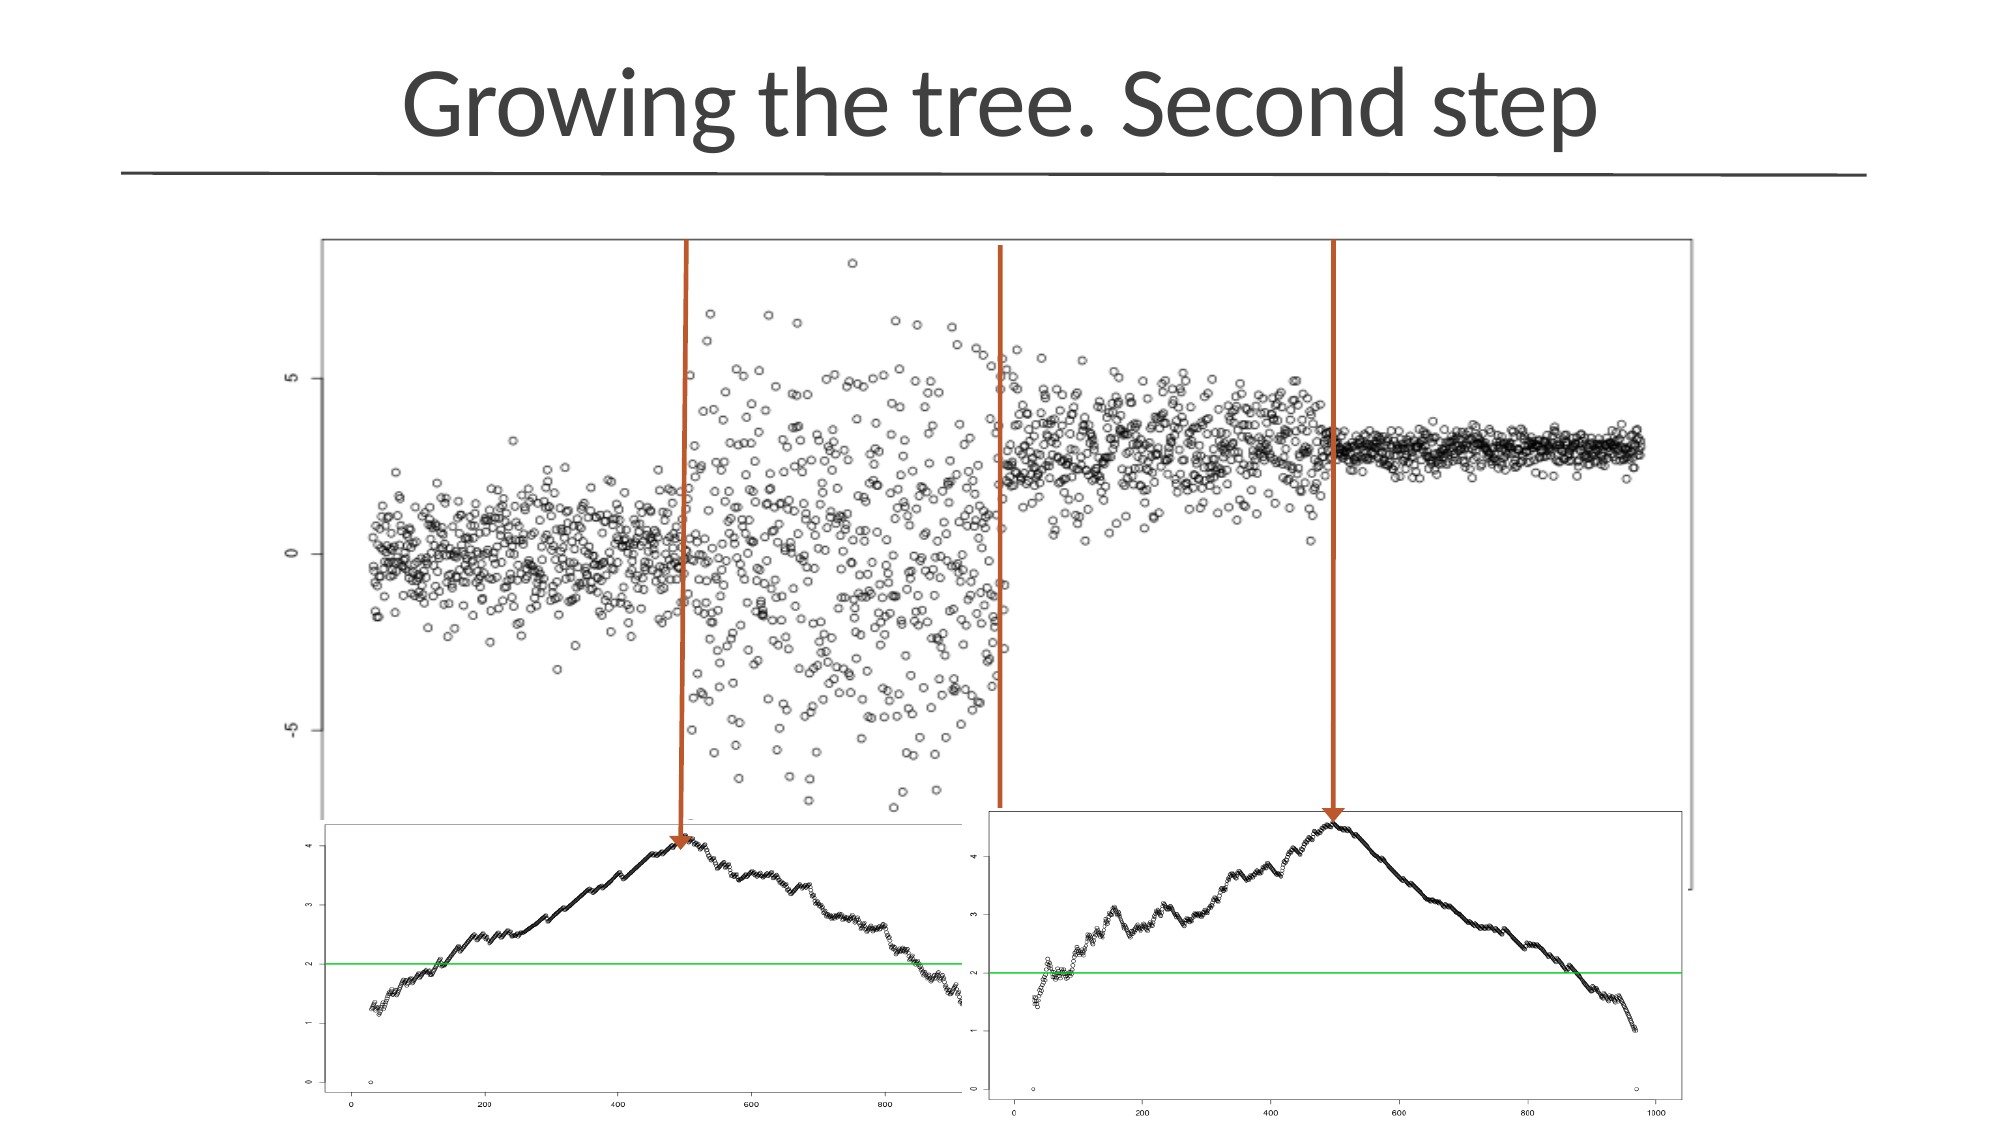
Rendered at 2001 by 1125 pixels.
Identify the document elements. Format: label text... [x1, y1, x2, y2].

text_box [272, 224, 1713, 937]
text_box Growing the tree. Second step [100, 17, 1900, 165]
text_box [120, 172, 1868, 176]
picture [301, 807, 1688, 1125]
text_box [680, 239, 687, 851]
